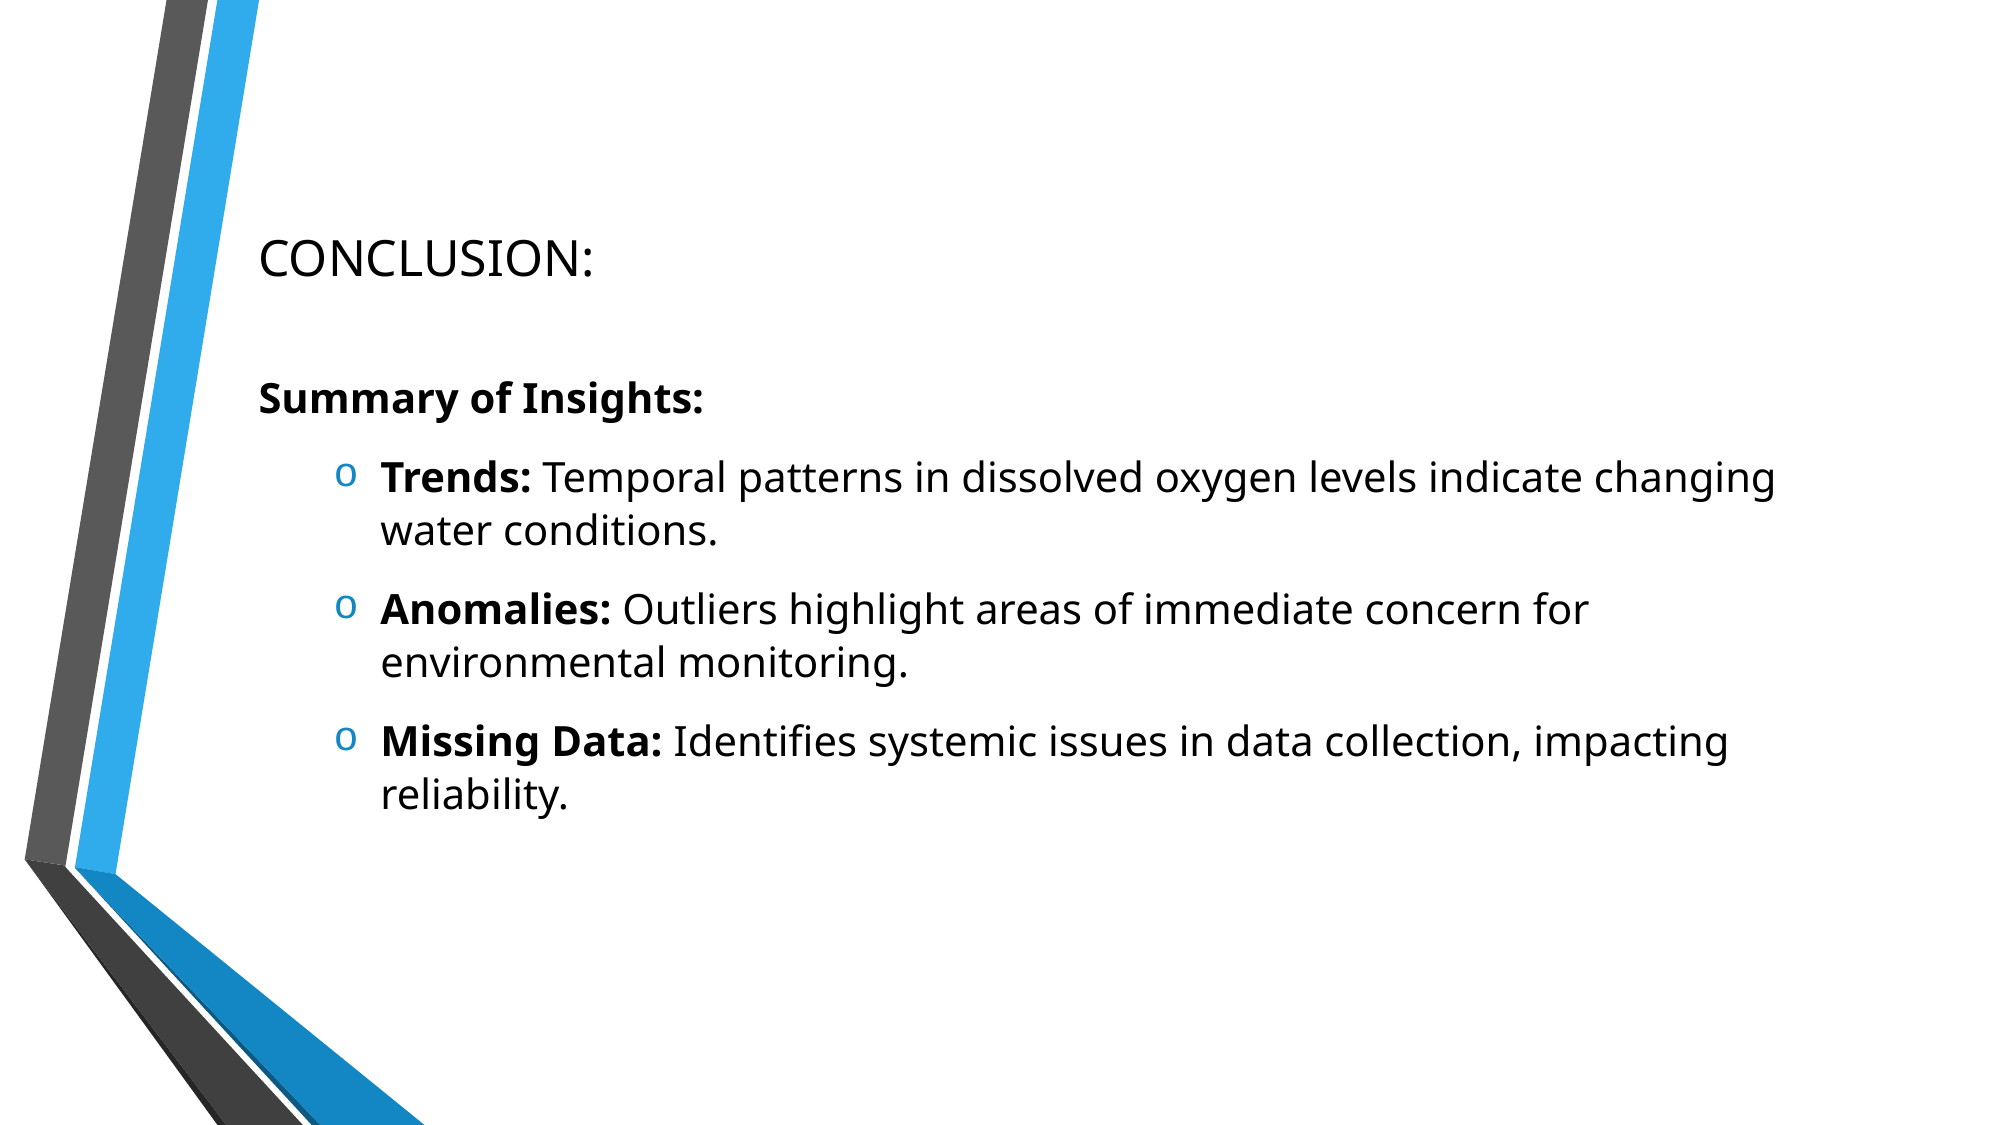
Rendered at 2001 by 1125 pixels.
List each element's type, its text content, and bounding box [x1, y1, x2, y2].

list Summary of Insights: Trends: Temporal patterns in dissolved oxygen levels indicate changing water conditions. Anomalies: Outliers highlight areas of immediate concern for environmental monitoring. Missing Data: Identifies systemic issues in data collection, impacting reliability. [243, 323, 1887, 950]
title CONCLUSION: [243, 112, 1887, 323]
